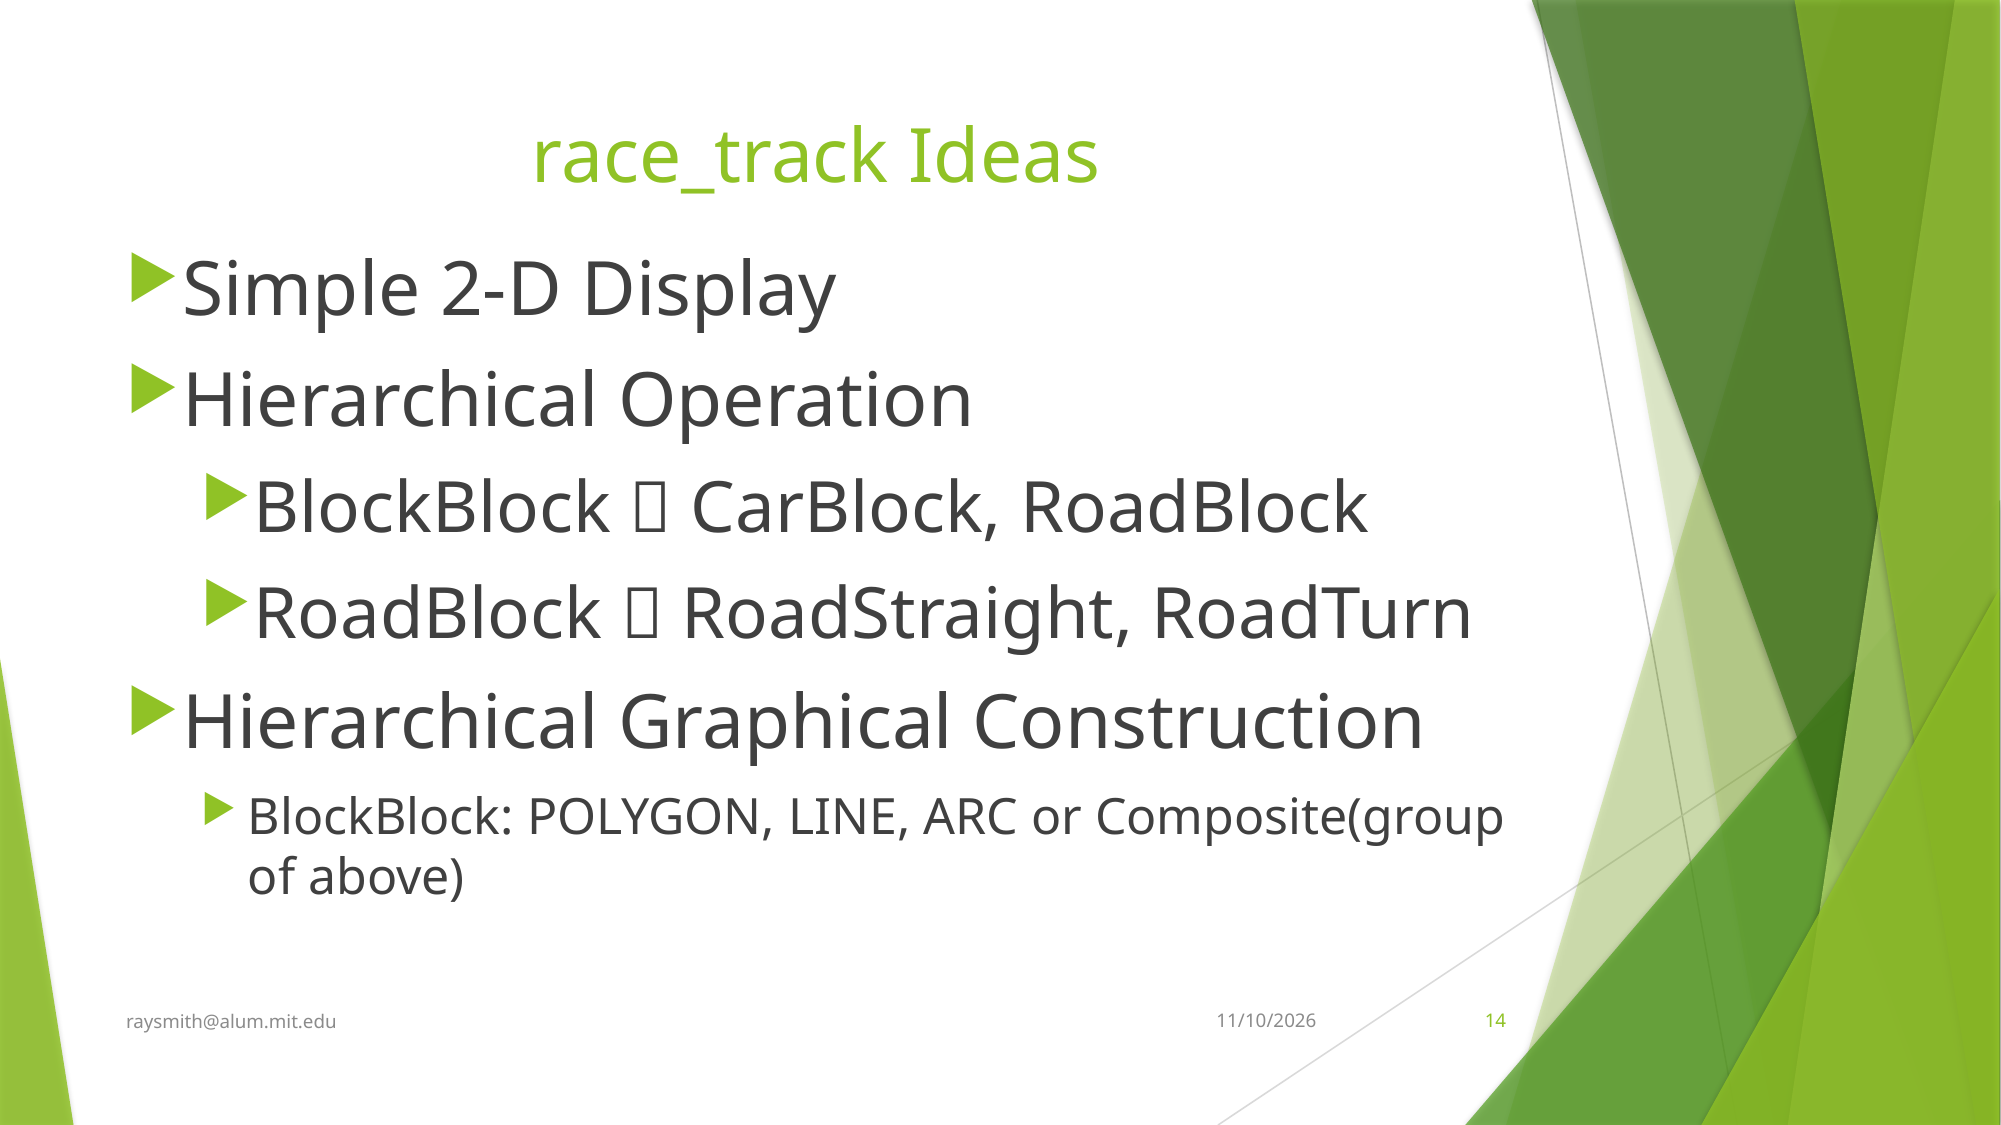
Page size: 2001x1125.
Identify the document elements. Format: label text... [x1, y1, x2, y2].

list Simple 2-D Display Hierarchical Operation BlockBlock  CarBlock, RoadBlock RoadBlock  RoadStraight, RoadTurn Hierarchical Graphical Construction BlockBlock: POLYGON, LINE, ARC or Composite(group of above) [111, 232, 1522, 992]
footer raysmith@alum.mit.edu [111, 991, 1145, 1051]
slide_number 14 [1409, 991, 1522, 1051]
title race_track Ideas [111, 99, 1522, 232]
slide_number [1181, 991, 1332, 1051]
